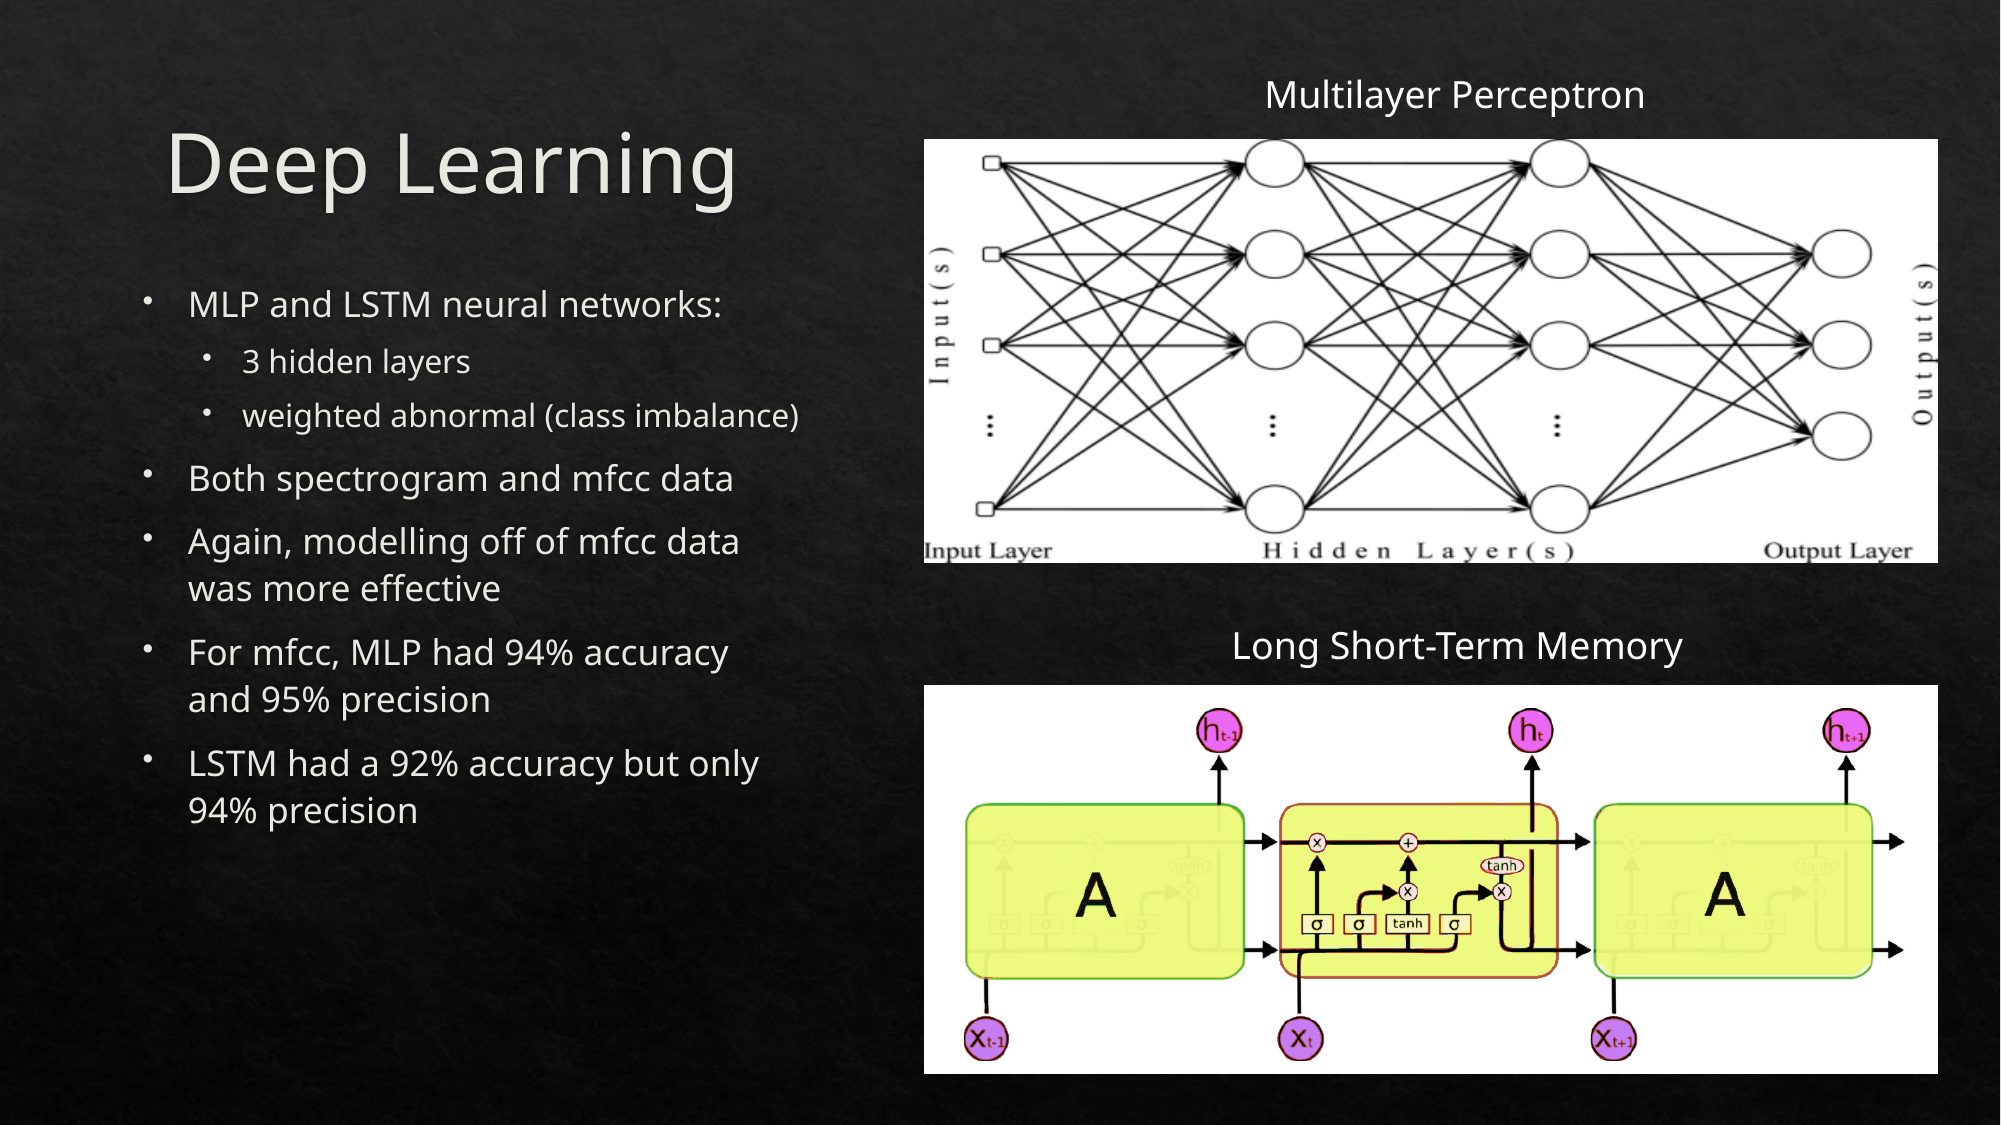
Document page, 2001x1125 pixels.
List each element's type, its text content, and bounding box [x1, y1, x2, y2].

picture [924, 685, 1938, 1075]
text_box Multilayer Perceptron [1249, 63, 1717, 124]
text_box Long Short-Term Memory [1216, 614, 1795, 675]
title Deep Learning [149, 63, 756, 266]
picture [924, 139, 1938, 563]
list MLP and LSTM neural networks: 3 hidden layers weighted abnormal (class imbalance) Both spectrogram and mfcc data Again, modelling off of mfcc data was more effective For mfcc, MLP had 94% accuracy and 95% precision LSTM had a 92% accuracy but only 94% precision [123, 270, 817, 880]
